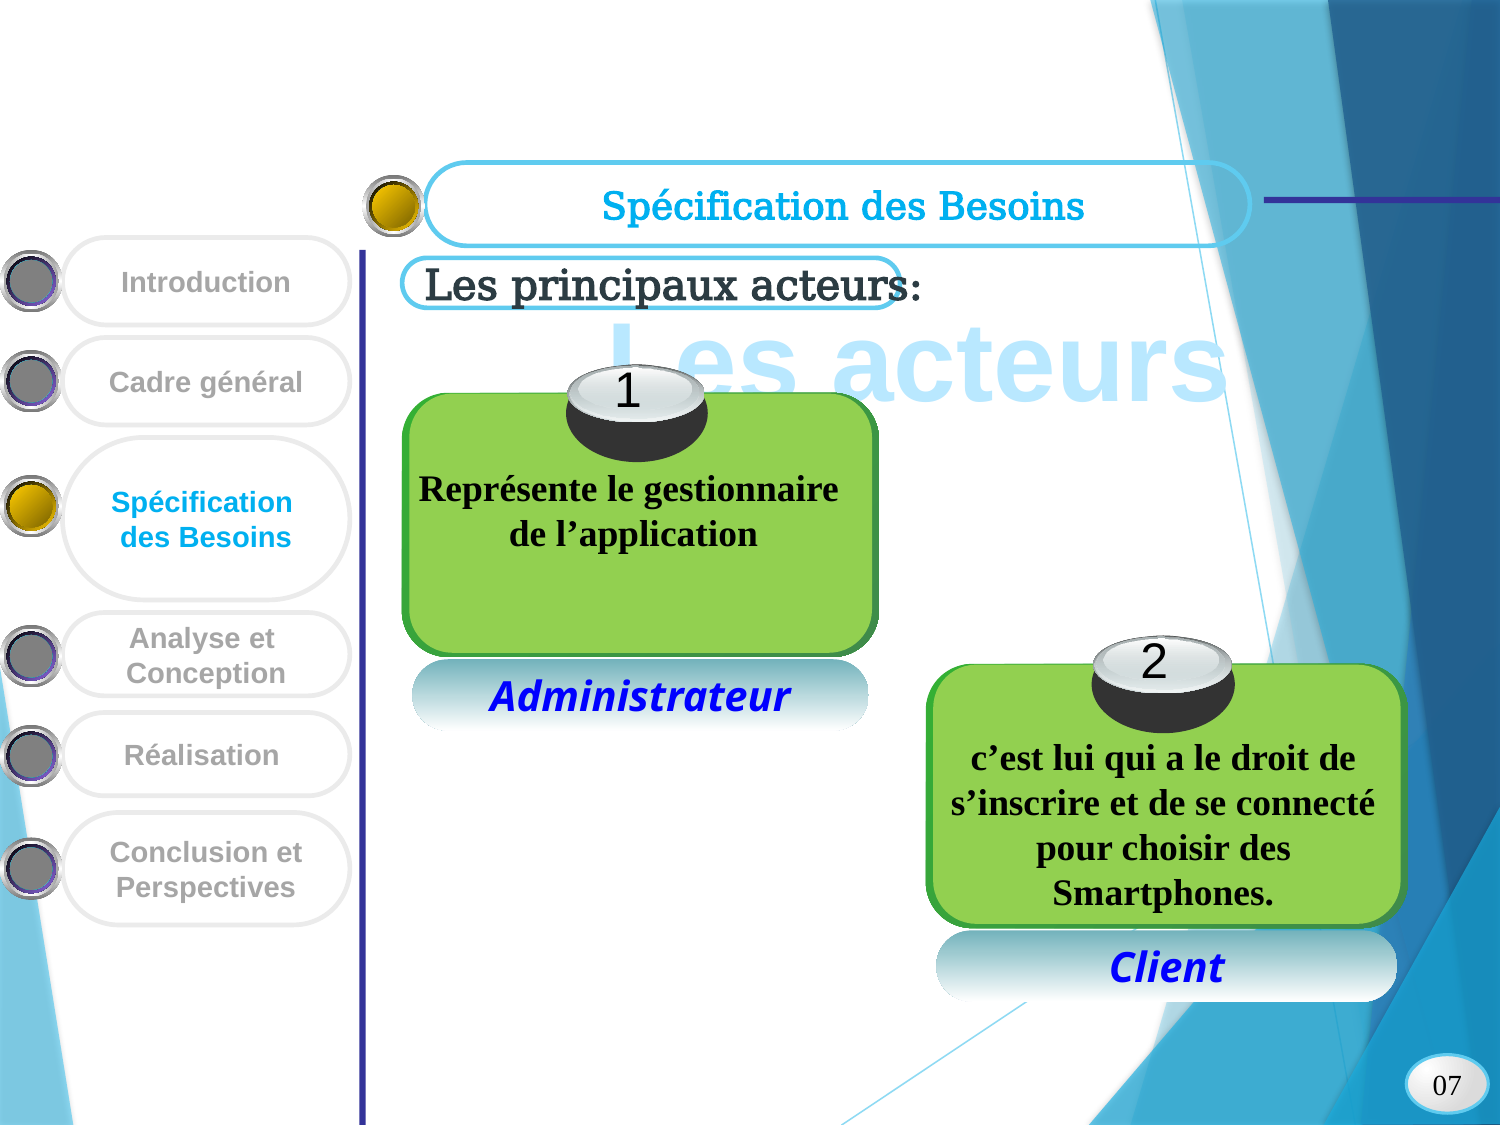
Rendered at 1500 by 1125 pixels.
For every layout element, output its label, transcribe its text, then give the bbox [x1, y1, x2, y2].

text_box 07 [1404, 1053, 1490, 1115]
text_box [412, 299, 1425, 950]
text_box Cadre général [66, 337, 350, 425]
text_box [0, 249, 63, 313]
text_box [361, 174, 426, 238]
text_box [397, 349, 880, 732]
text_box Analyse et Conception [66, 612, 350, 696]
text_box Spécification des Besoins [429, 162, 1250, 246]
text_box Introduction [66, 237, 350, 325]
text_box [0, 724, 63, 788]
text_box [0, 474, 63, 538]
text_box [925, 620, 1409, 1003]
text_box Réalisation [66, 712, 350, 796]
text_box Spécification des Besoins [65, 437, 350, 600]
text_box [0, 624, 63, 688]
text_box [0, 836, 63, 901]
text_box 8 [1299, 1042, 1425, 1103]
text_box Conclusion et Perspectives [66, 812, 350, 925]
text_box Les acteurs [499, 281, 1338, 432]
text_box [0, 349, 63, 413]
text_box Les principaux acteurs: [402, 257, 901, 308]
